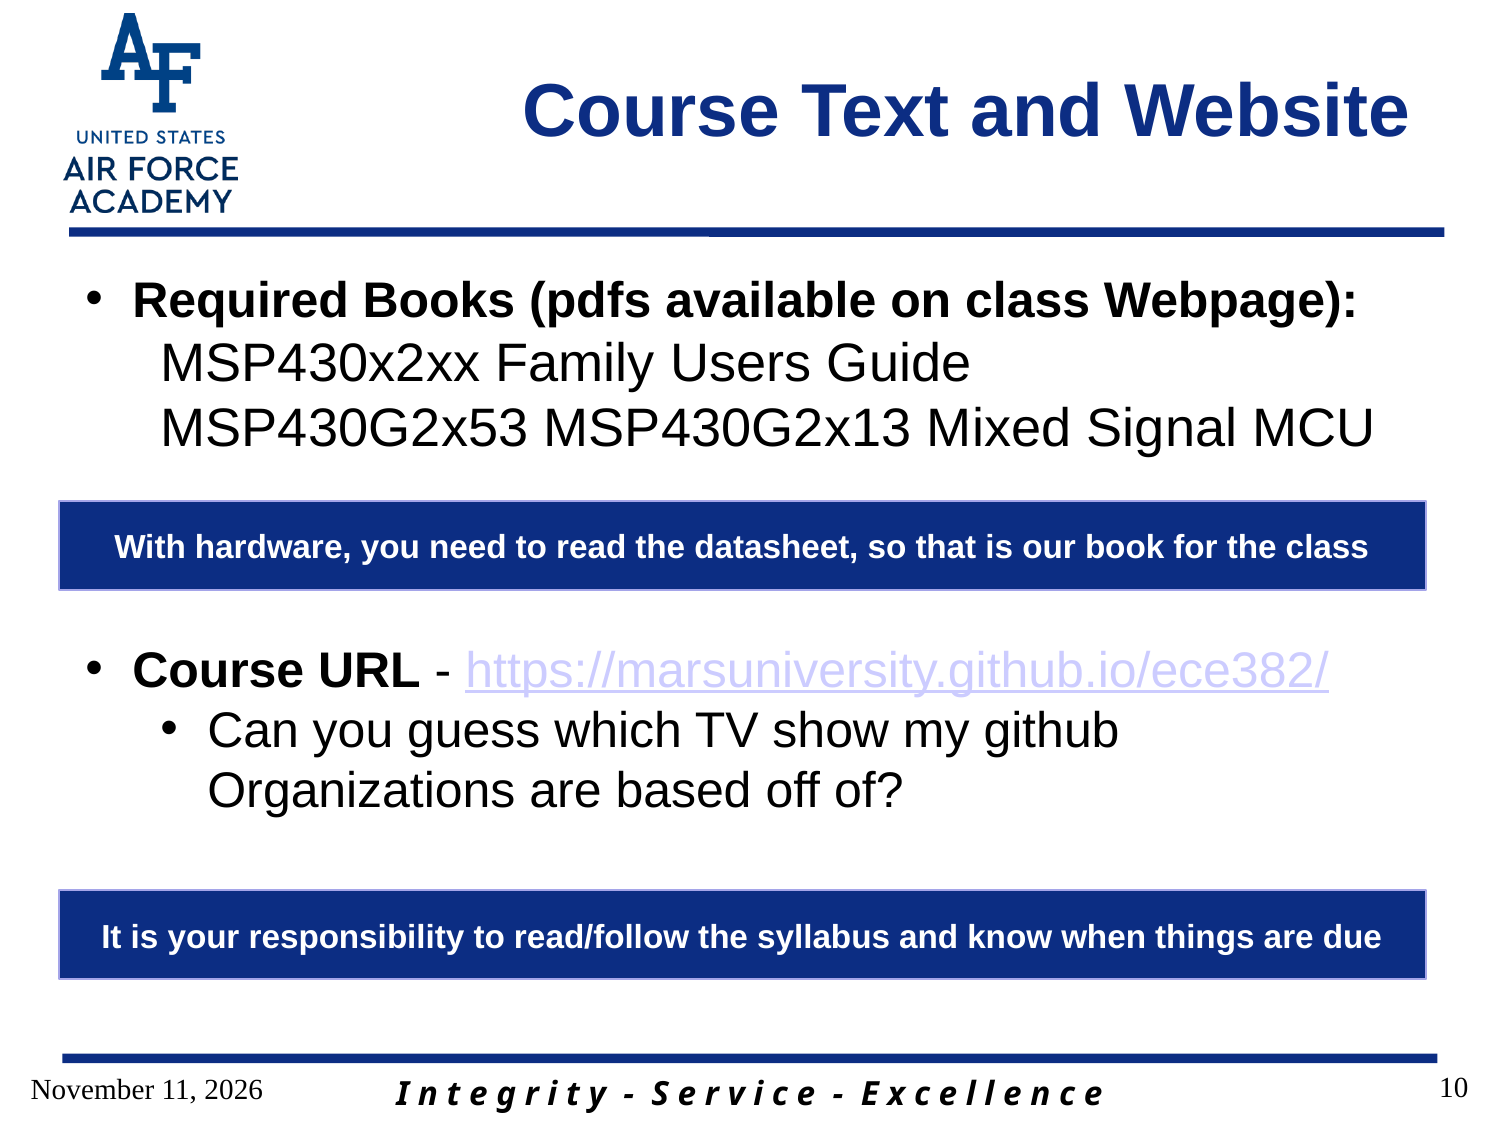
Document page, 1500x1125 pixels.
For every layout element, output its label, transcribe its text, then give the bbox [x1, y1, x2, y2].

text_box Required Books (pdfs available on class Webpage): MSP430x2xx Family Users Guide MSP430G2x53 MSP430G2x13 Mixed Signal MCU Course URL - https://marsuniversity.github.io/ece382/ Can you guess which TV show my github Organizations are based off of? [70, 259, 1438, 825]
picture [63, 13, 238, 213]
text_box With hardware, you need to read the datasheet, so that is our book for the class [59, 500, 1427, 590]
slide_number 10 [1133, 1025, 1484, 1105]
title Course Text and Website [313, 12, 1426, 200]
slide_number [15, 1027, 366, 1107]
text_box It is your responsibility to read/follow the syllabus and know when things are due [59, 890, 1427, 980]
